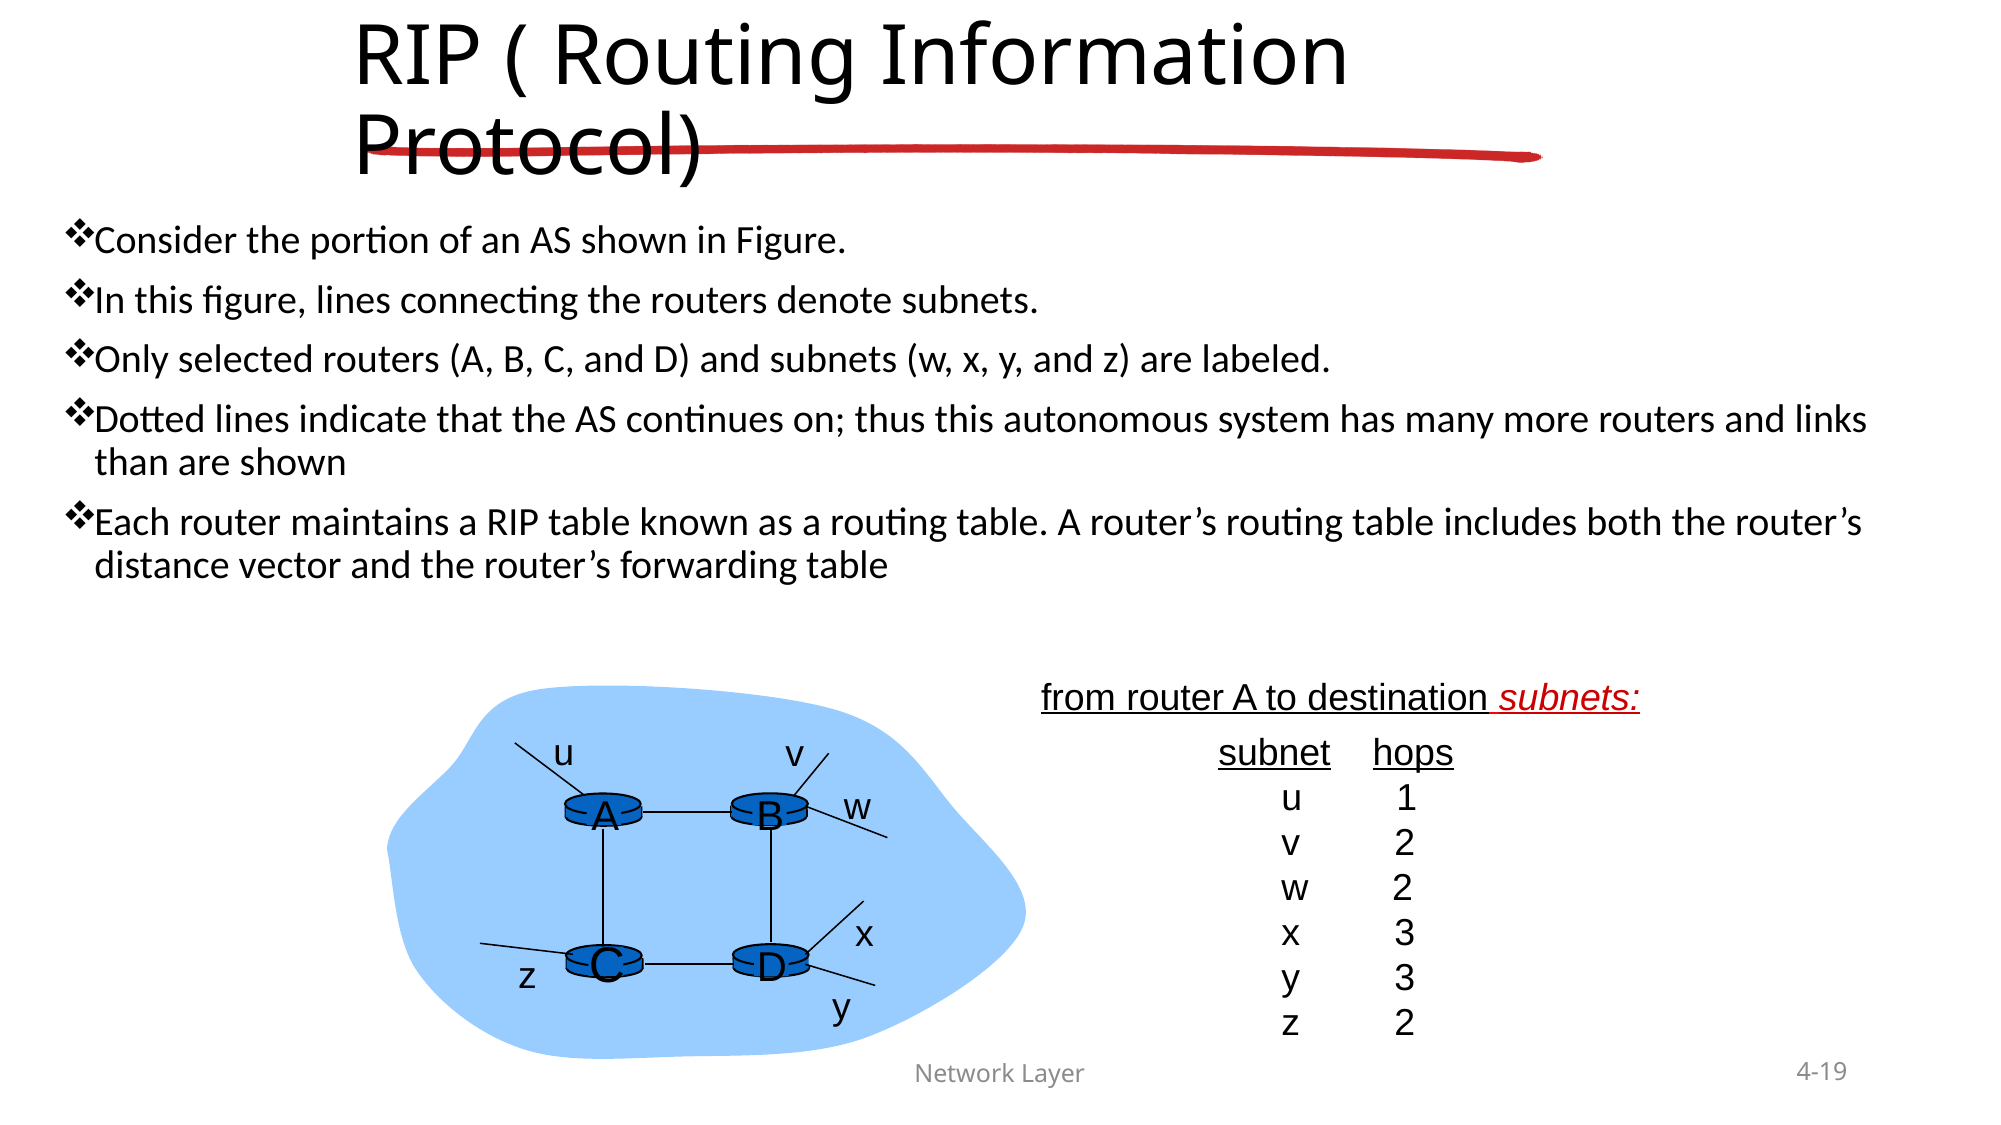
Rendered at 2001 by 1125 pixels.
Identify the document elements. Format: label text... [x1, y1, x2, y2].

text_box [386, 679, 1038, 1063]
text_box subnet hops u 1 v 2 w 2 x 3 y 3 z 2 [1203, 725, 1469, 1096]
footer Network Layer [662, 1042, 1338, 1103]
slide_number 4-19 [1412, 1042, 1863, 1103]
title RIP ( Routing Information Protocol) [337, 24, 1678, 180]
picture [355, 139, 1556, 168]
list Consider the portion of an AS shown in Figure. In this figure, lines connecting the routers denote subnets. Only selected routers (A, B, C, and D) and subnets (w, x, y, and z) are labeled. Dotted lines indicate that the AS continues on; thus this autonomous system has many more routers and links than are shown Each router maintains a RIP table known as a routing table. A router’s routing table includes both the router’s distance vector and the router’s forwarding table [47, 211, 1919, 600]
text_box from router A to destination subnets: [1026, 665, 1656, 725]
